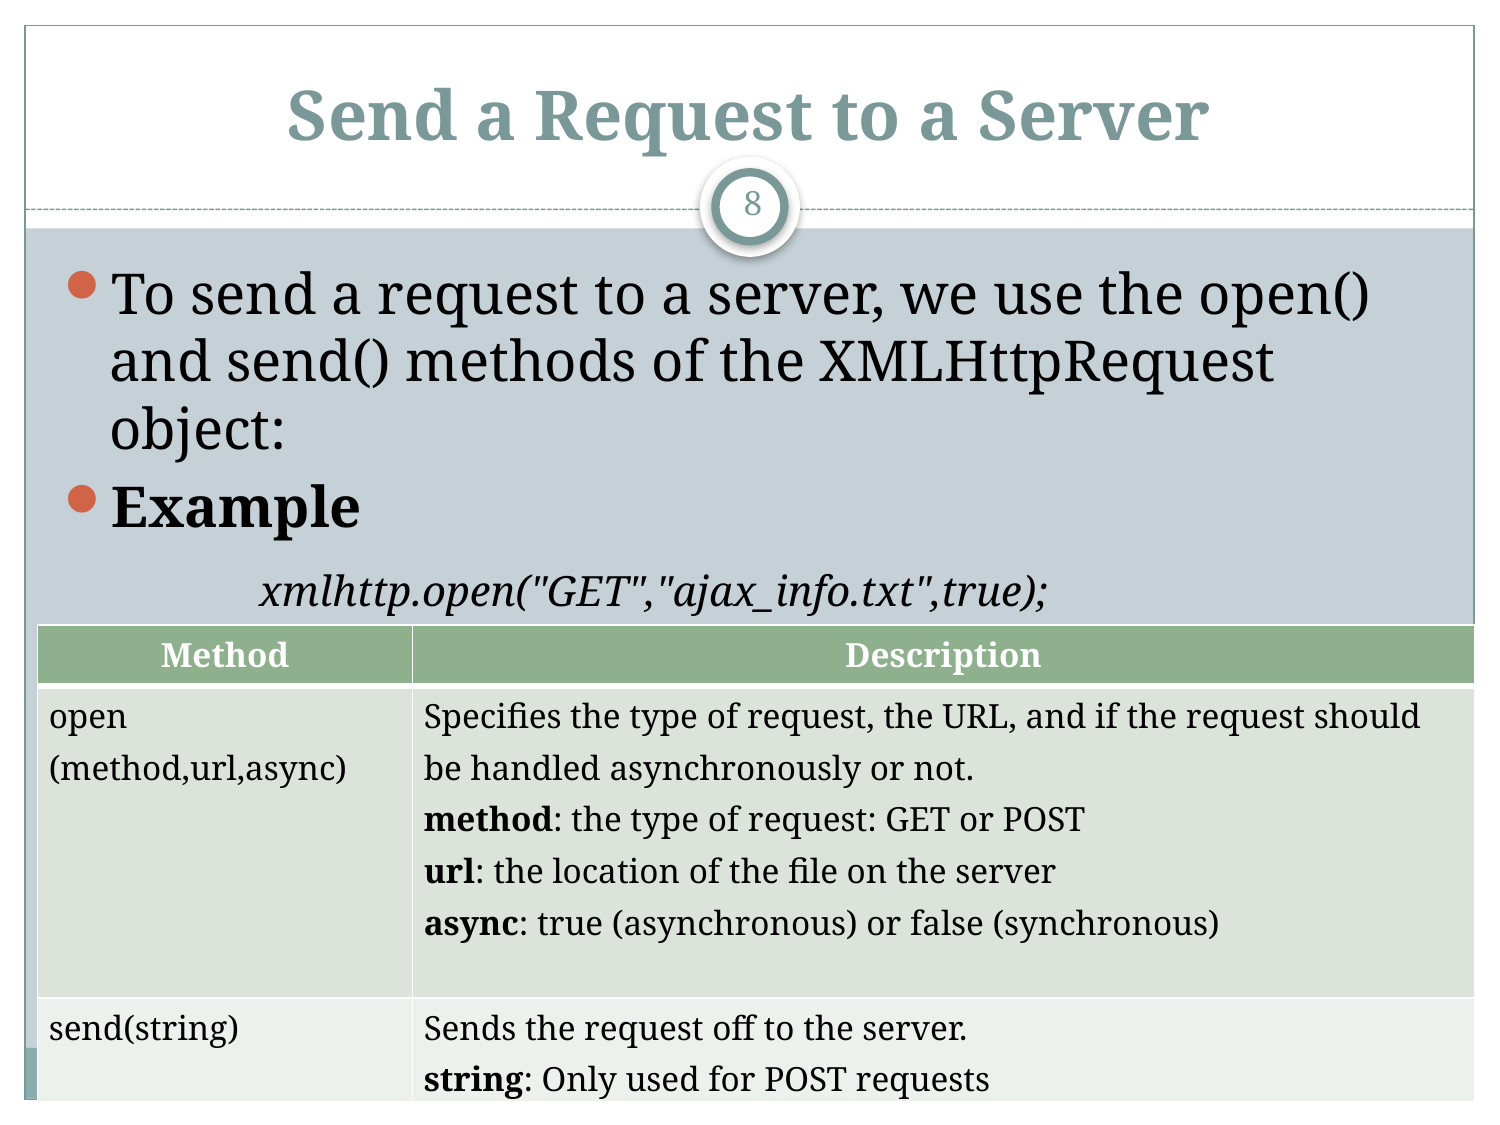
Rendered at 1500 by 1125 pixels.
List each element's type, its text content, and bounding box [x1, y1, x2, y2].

table_cell open (method,url,async) [38, 689, 412, 997]
list To send a request to a server, we use the open() and send() methods of the XMLHttpRequest object: Example xmlhttp.open("GET","ajax_info.txt",true); xmlhttp.send(); [49, 250, 1445, 624]
table_cell Sends the request off to the server. string: Only used for POST requests [413, 999, 1474, 1101]
table_cell Specifies the type of request, the URL, and if the request should be handled asynchronously or not. method: the type of request: GET or POST url: the location of the file on the server async: true (asynchronous) or false (synchronous) [413, 689, 1474, 997]
table_header Method [38, 626, 412, 683]
table_cell send(string) [38, 999, 412, 1101]
table_header Description [413, 626, 1474, 683]
title Send a Request to a Server [49, 37, 1450, 162]
slide_number 8 [715, 168, 791, 241]
